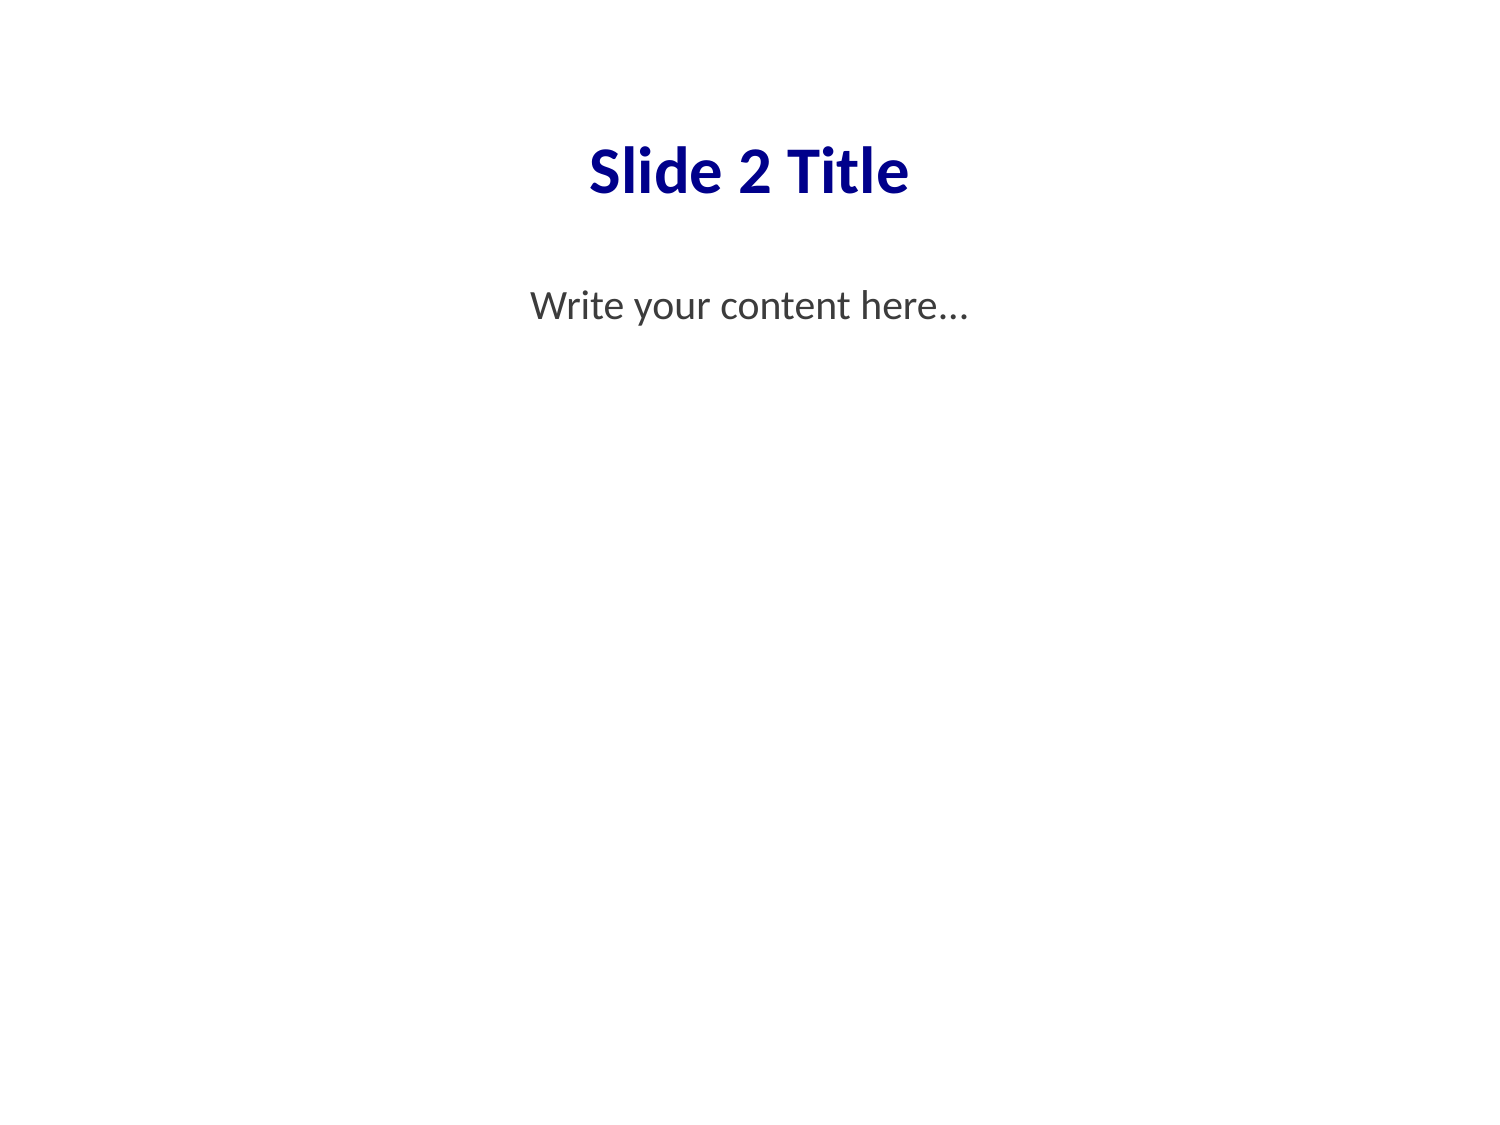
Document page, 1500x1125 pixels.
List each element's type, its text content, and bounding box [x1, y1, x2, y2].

text_box Write your content here... [515, 224, 985, 335]
text_box Slide 2 Title [574, 74, 925, 215]
